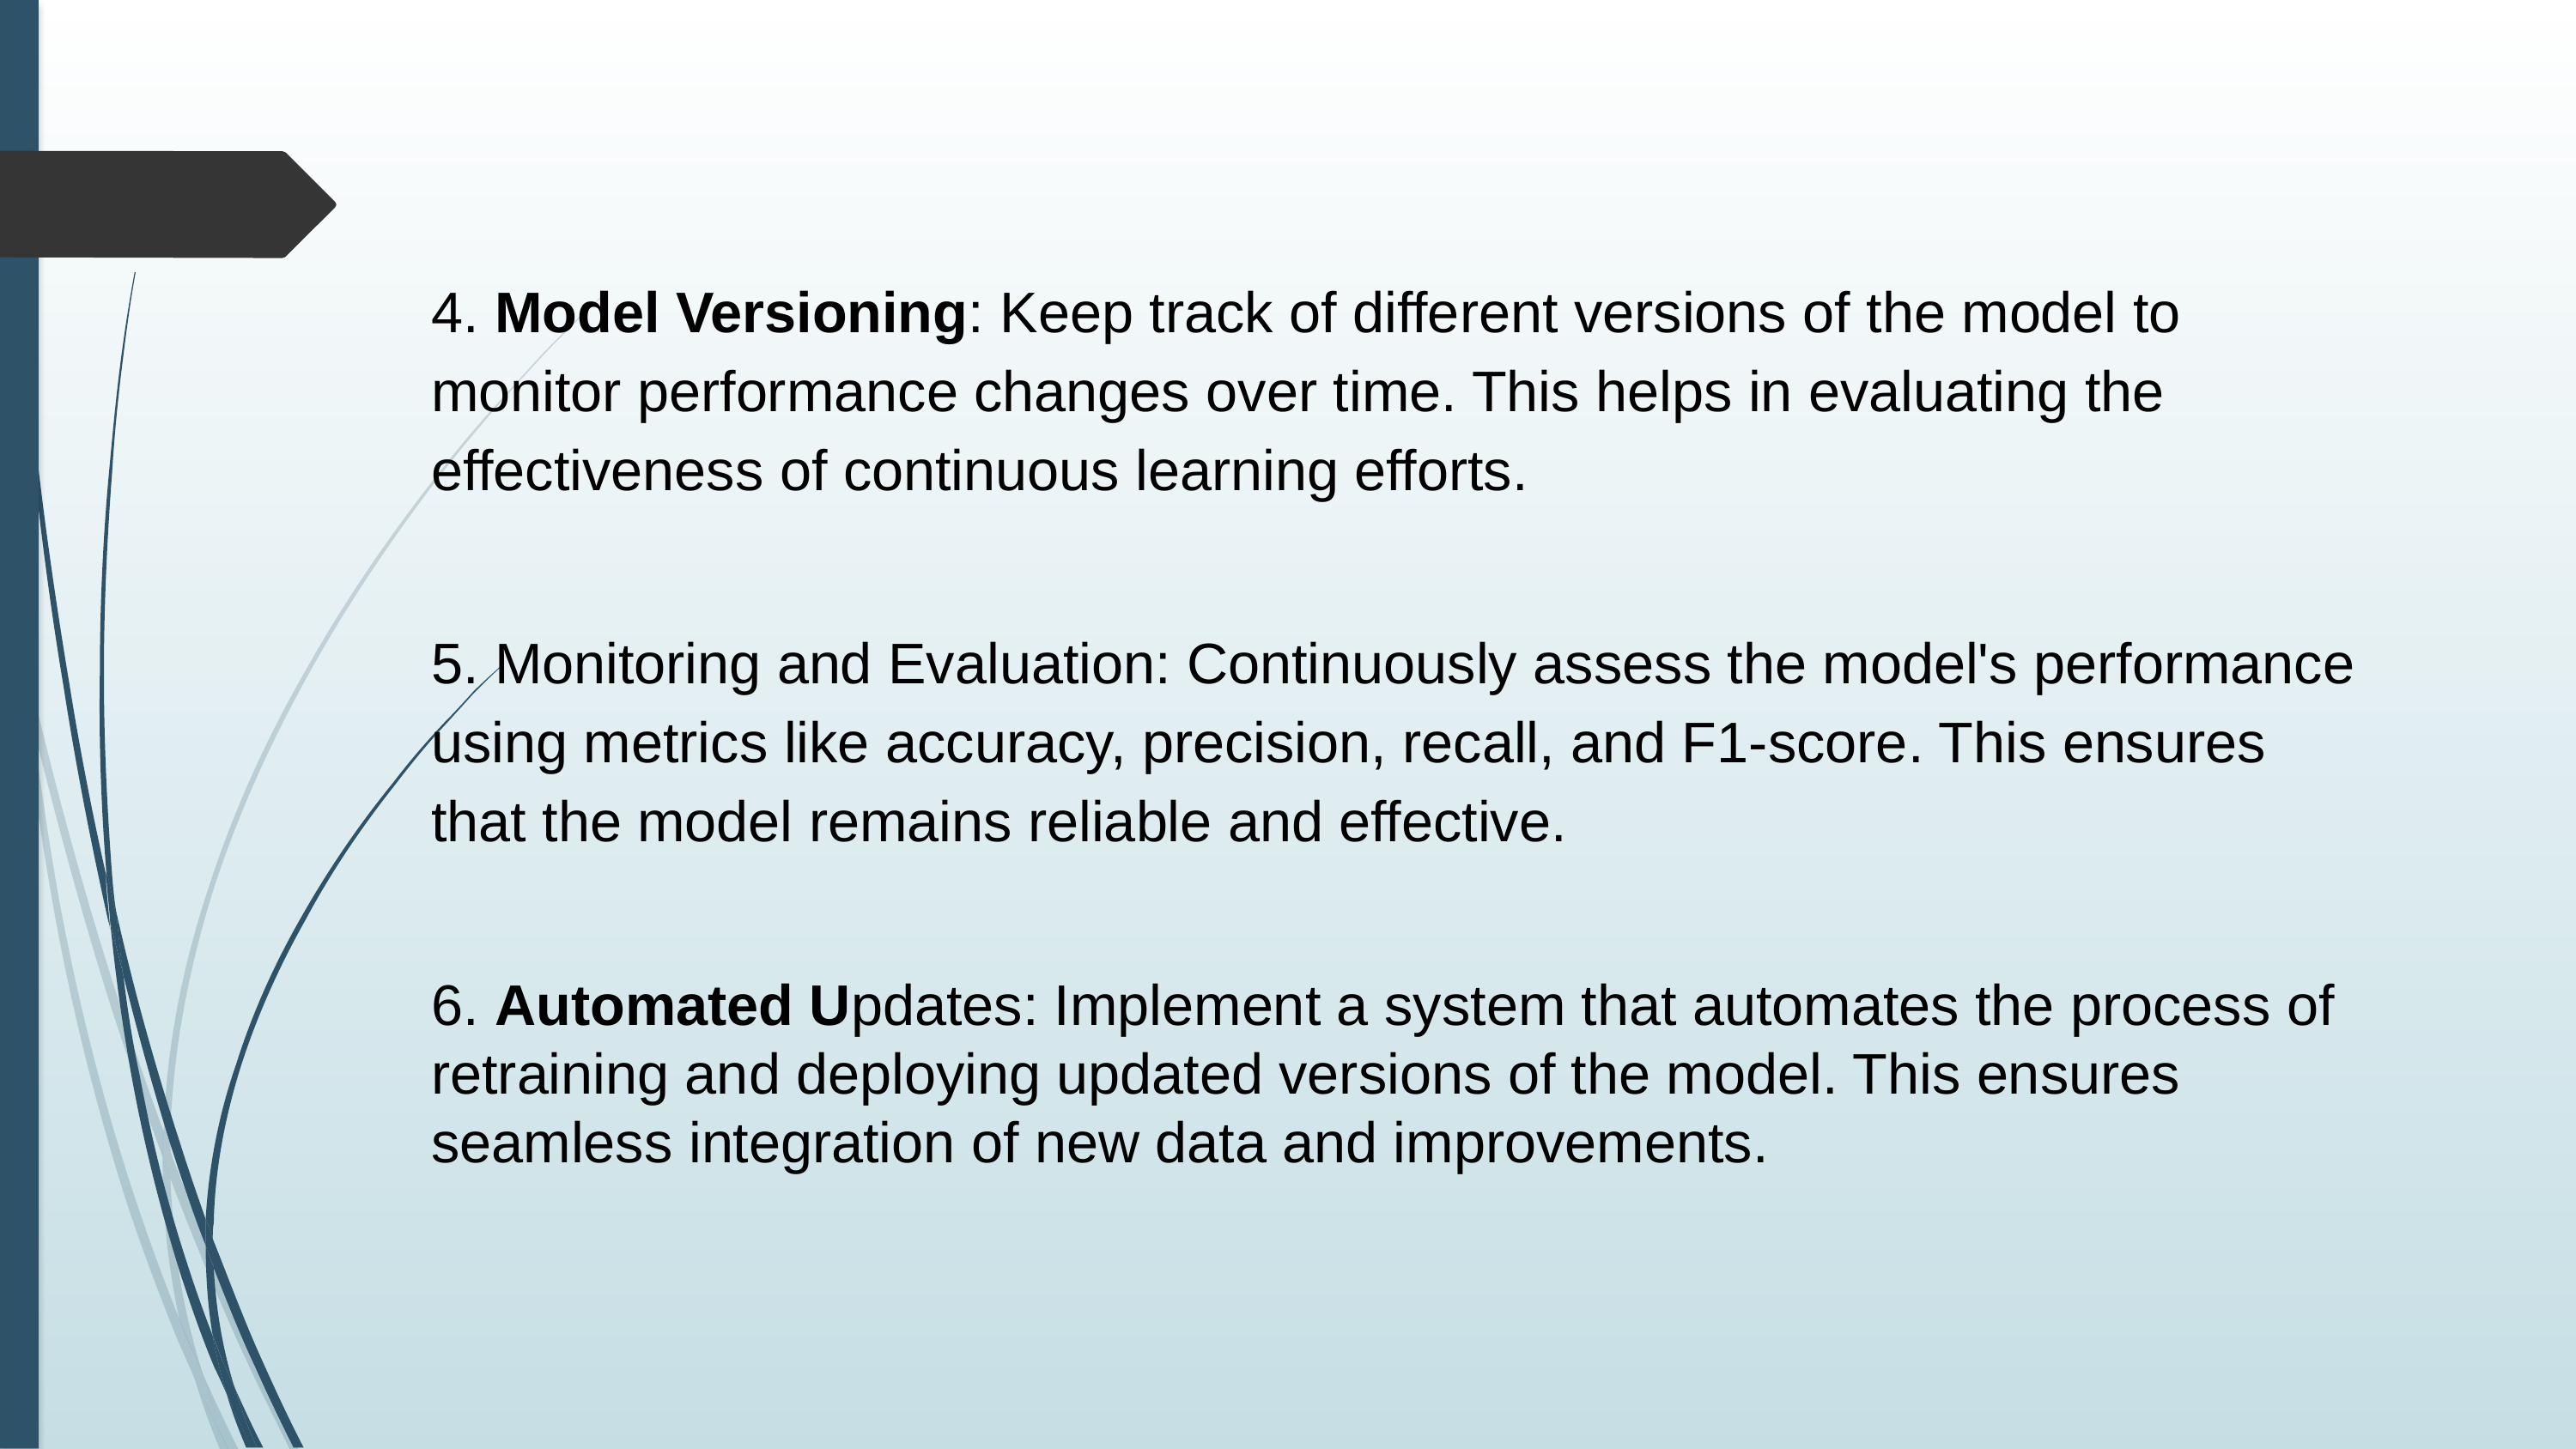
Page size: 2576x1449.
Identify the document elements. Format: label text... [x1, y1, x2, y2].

text_box 4. Model Versioning: Keep track of different versions of the model to monitor performance changes over time. This helps in evaluating the effectiveness of continuous learning efforts. 5. Monitoring and Evaluation: Continuously assess the model's performance using metrics like accuracy, precision, recall, and F1-score. This ensures that the model remains reliable and effective. 6. Automated Updates: Implement a system that automates the process of retraining and deploying updated versions of the model. This ensures seamless integration of new data and improvements. [418, 258, 2372, 1180]
